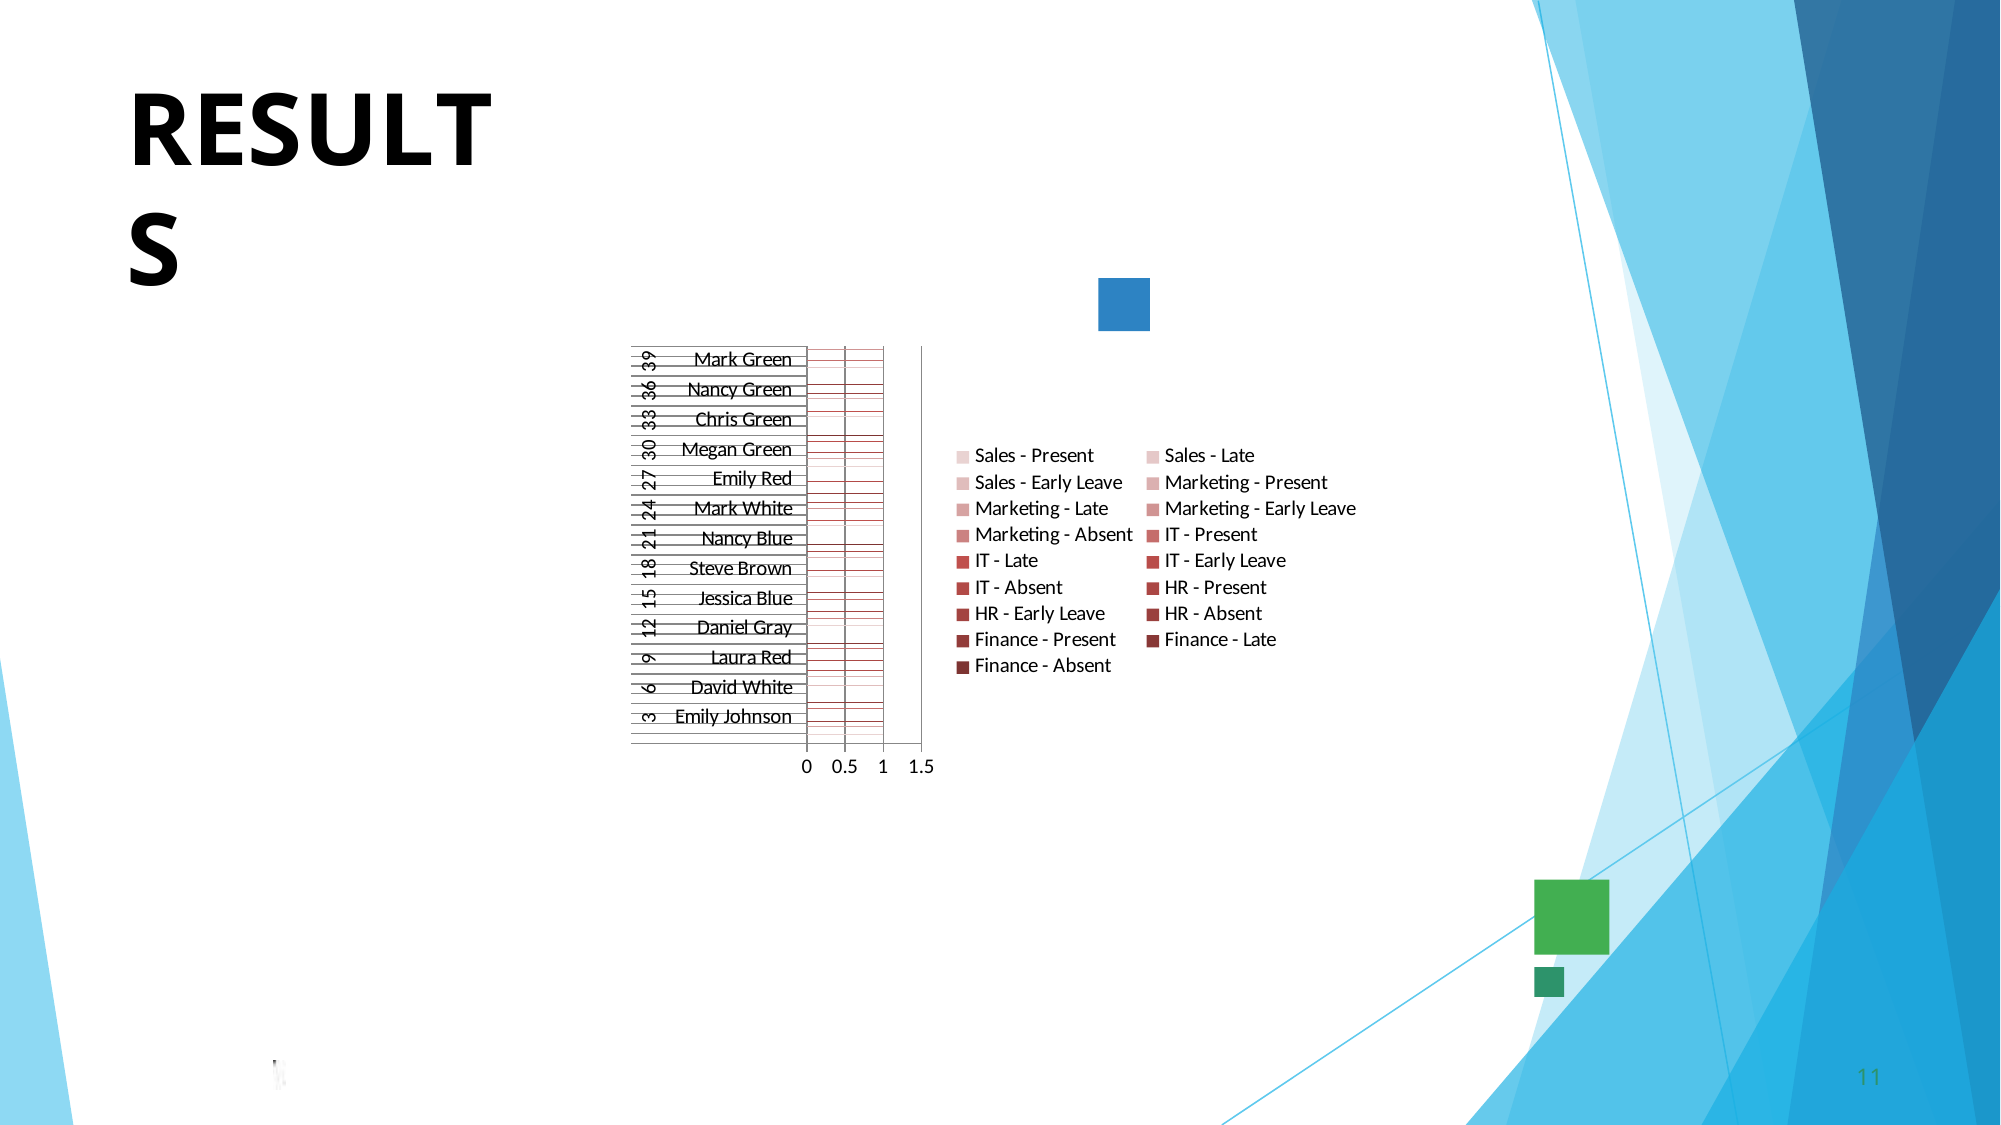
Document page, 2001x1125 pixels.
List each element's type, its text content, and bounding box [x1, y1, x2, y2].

picture [273, 1060, 287, 1091]
title RESULTS [123, 63, 524, 546]
text_box [323, 320, 1400, 474]
chart [624, 337, 1376, 788]
text_box 11 [1849, 1061, 1888, 1095]
text_box [1534, 967, 1565, 997]
text_box [1534, 879, 1610, 955]
text_box [1098, 278, 1150, 320]
